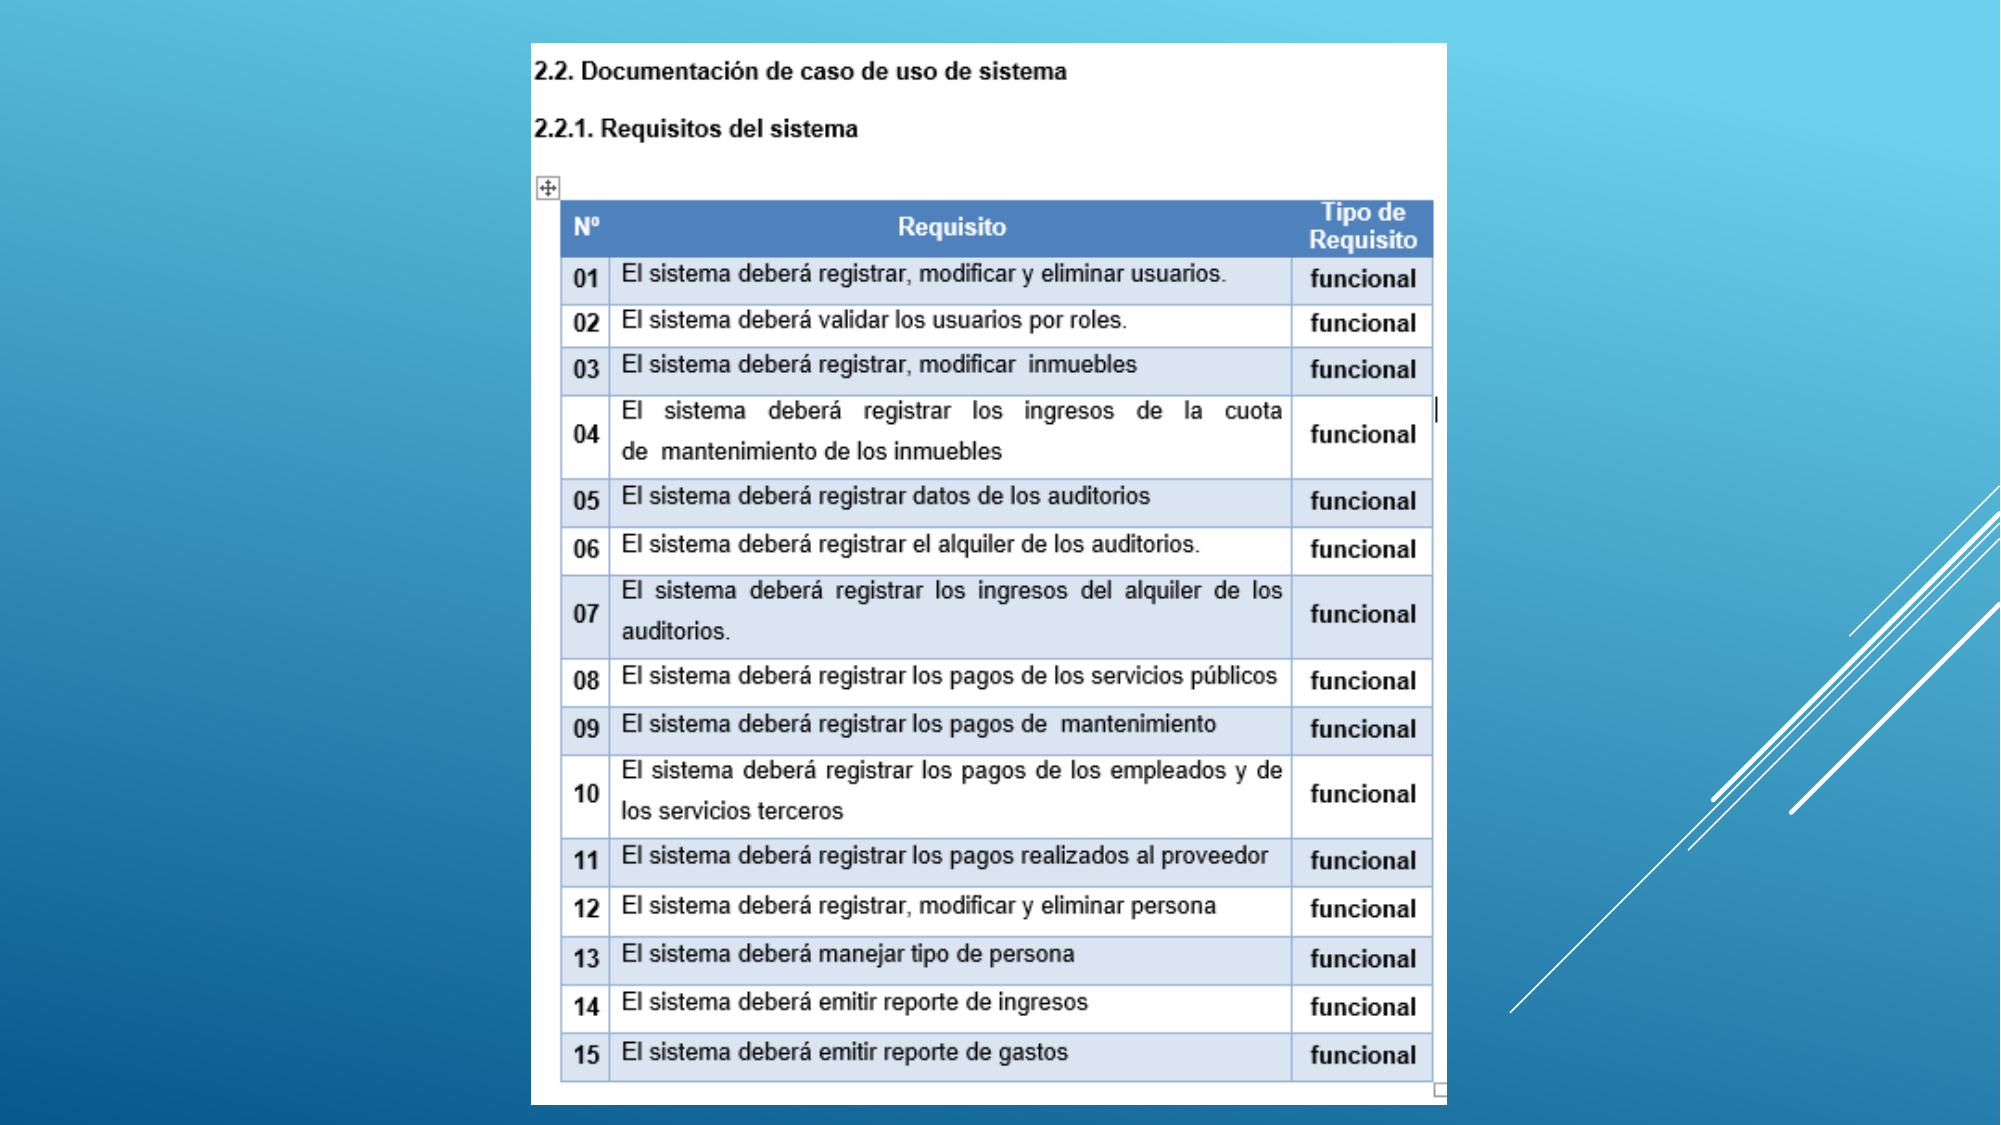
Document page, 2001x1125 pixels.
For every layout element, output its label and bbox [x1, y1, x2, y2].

picture [531, 43, 1447, 1105]
